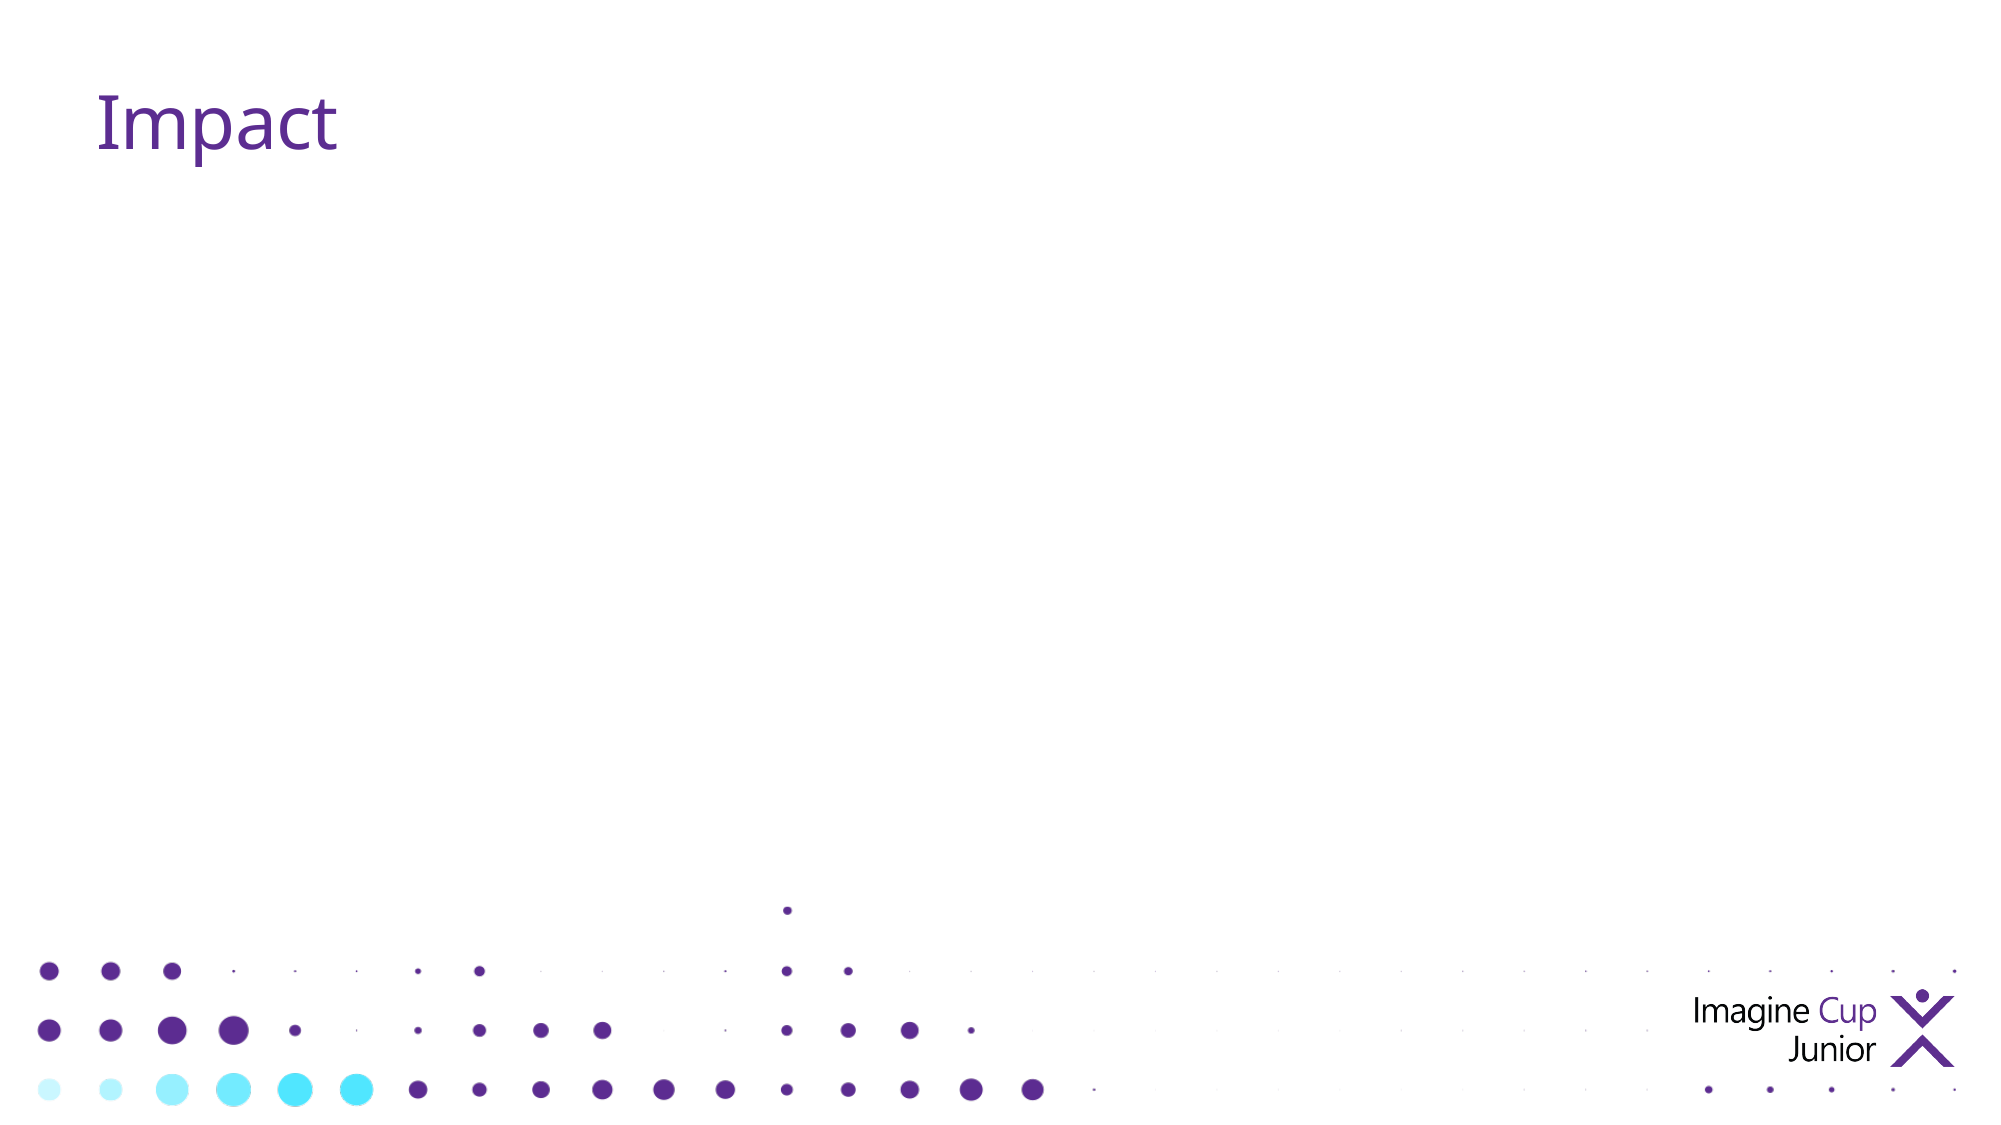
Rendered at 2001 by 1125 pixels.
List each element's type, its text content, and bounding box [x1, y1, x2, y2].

title Impact [96, 75, 1904, 166]
picture [31, 858, 2000, 1117]
